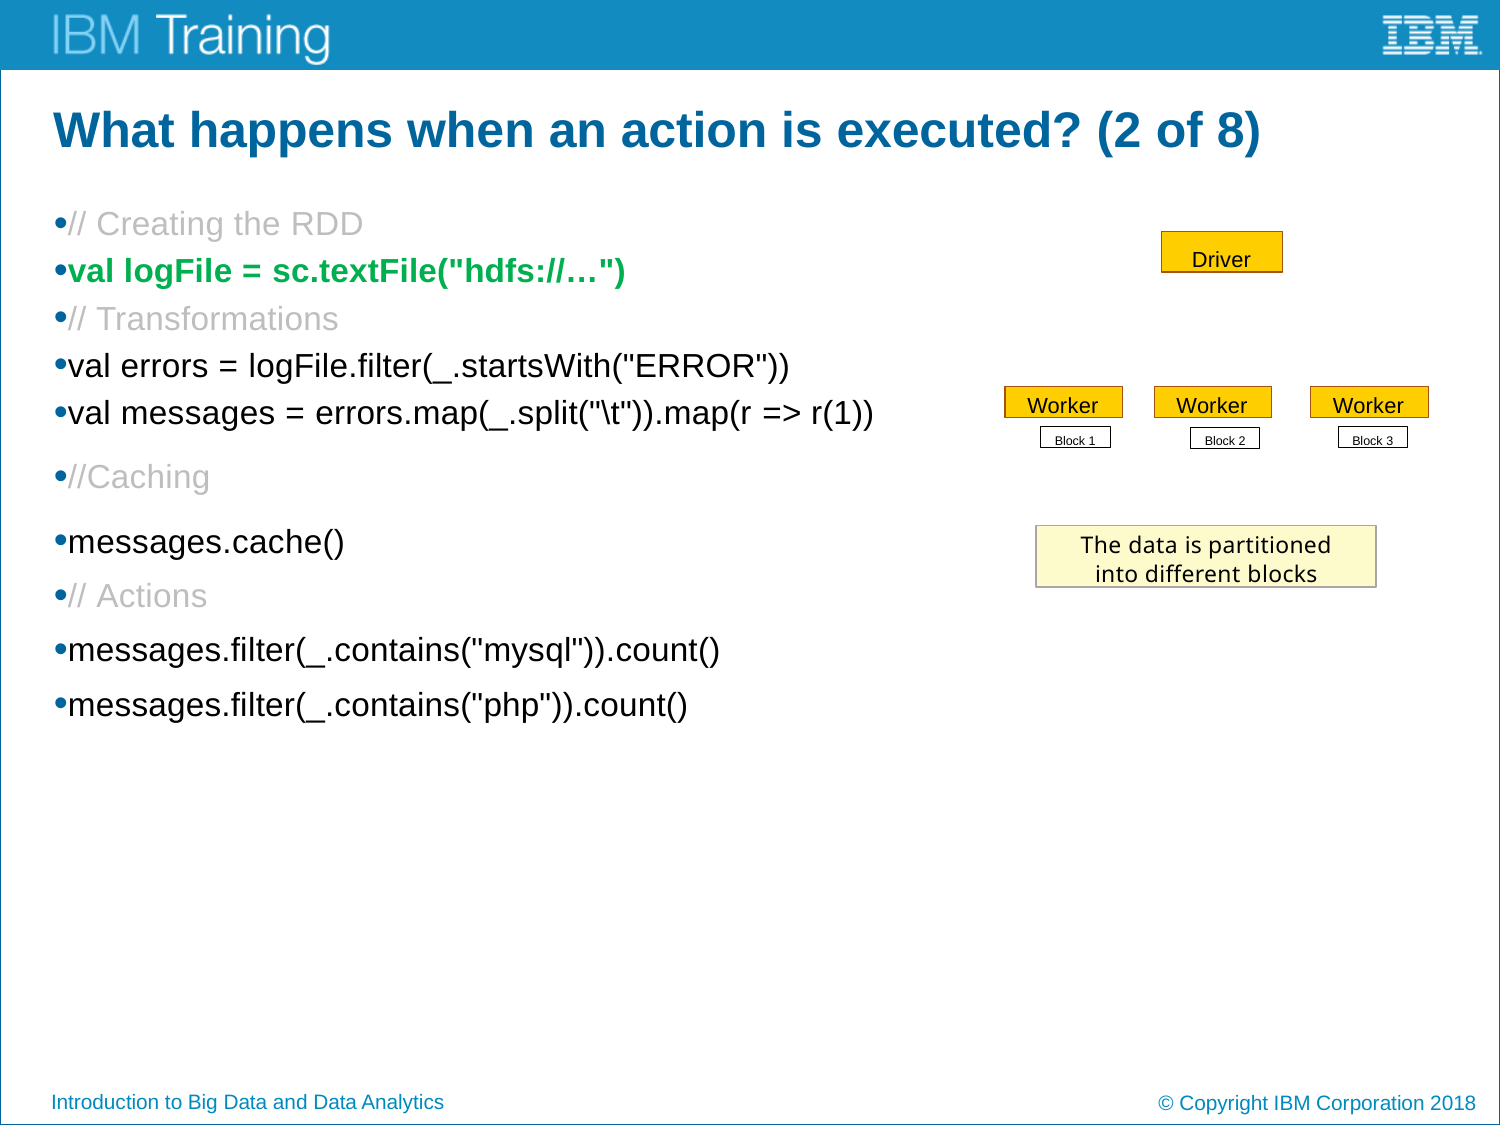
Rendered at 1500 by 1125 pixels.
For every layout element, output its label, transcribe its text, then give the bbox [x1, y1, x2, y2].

picture [1158, 1095, 1166, 1109]
text_box Worker [1310, 386, 1429, 418]
text_box Driver [1161, 231, 1283, 272]
text_box Block 2 [1190, 427, 1260, 449]
text_box Block 3 [1337, 426, 1408, 448]
picture [0, 0, 1500, 70]
text_box Worker [1154, 386, 1272, 418]
text_box Block 1 [1040, 426, 1110, 448]
title What happens when an action is executed? (2 of 8) [36, 75, 1485, 180]
list // Creating the RDD val logFile = sc.textFile("hdfs://…") // Transformations val errors = logFile.filter(_.startsWith("ERROR")) val messages = errors.map(_.split("\t")).map(r => r(1)) //Caching messages.cache() // Actions messages.filter(_.contains("mysql")).count() messages.filter(_.contains("php")).count() [38, 195, 1484, 1074]
text_box The data is partitioned into different blocks [1036, 525, 1376, 587]
picture [1167, 1096, 1173, 1109]
text_box Worker [1005, 386, 1123, 418]
